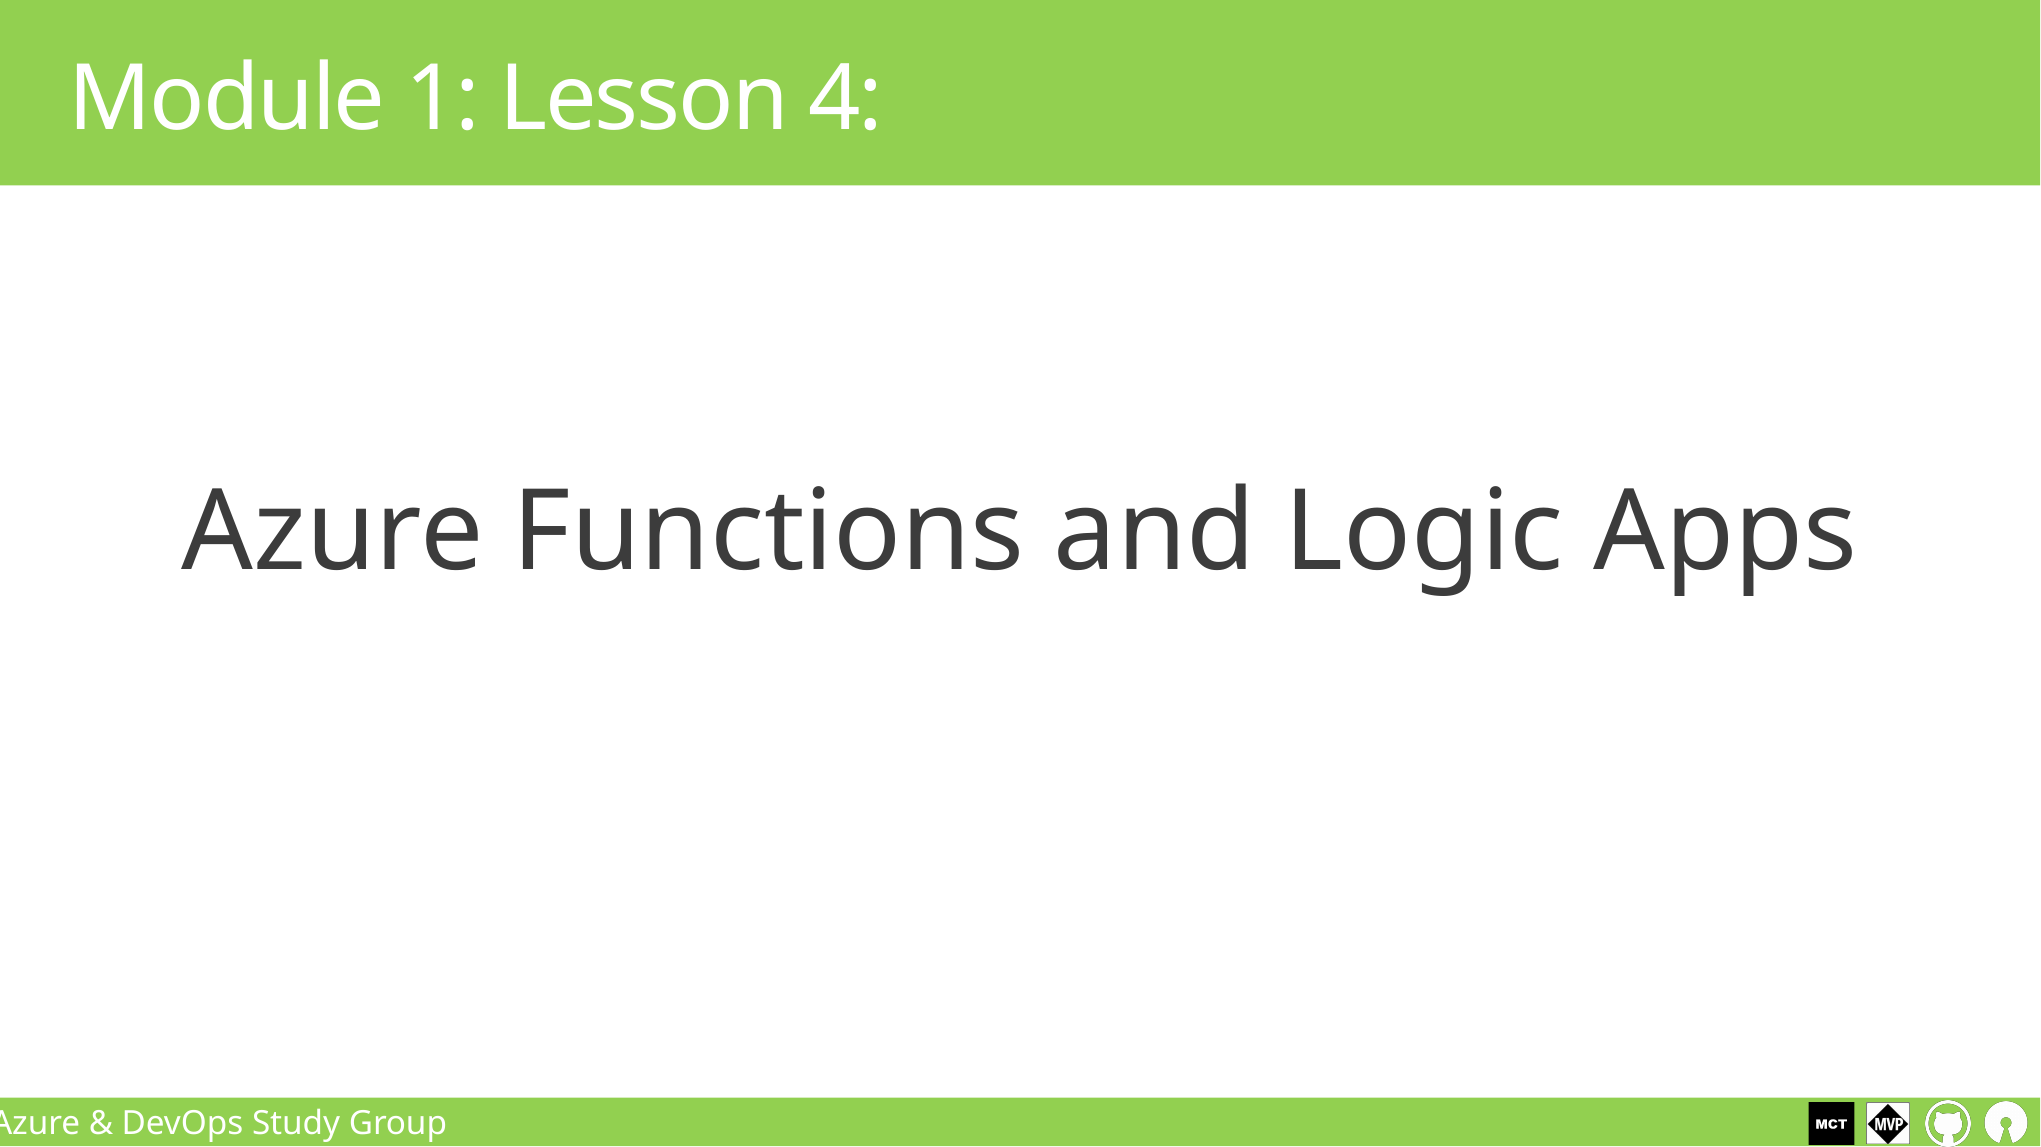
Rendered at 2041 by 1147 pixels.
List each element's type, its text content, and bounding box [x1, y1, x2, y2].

picture [1866, 1102, 1910, 1144]
title Module 1: Lesson 4: [45, 35, 1996, 186]
picture [1982, 1098, 2030, 1146]
text_box Azure Functions and Logic Apps [157, 449, 1883, 600]
picture [1925, 1100, 1971, 1147]
